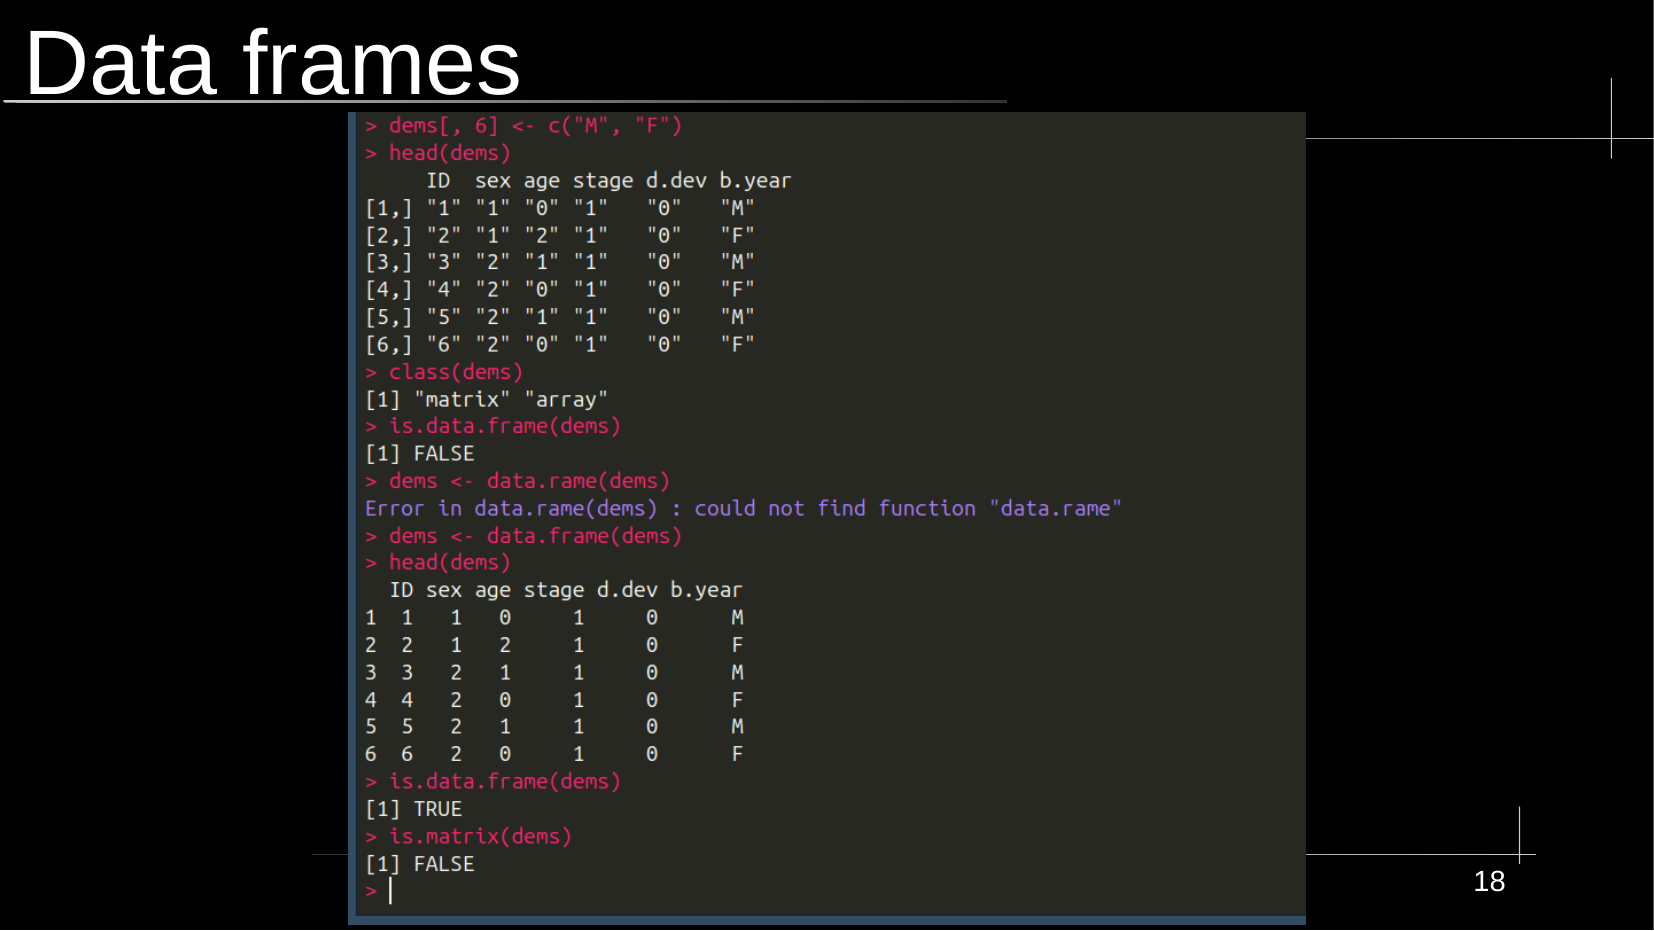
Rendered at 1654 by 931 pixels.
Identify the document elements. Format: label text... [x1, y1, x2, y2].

picture [348, 112, 1306, 925]
title Data frames [23, 11, 1589, 119]
slide_number 18 [1240, 862, 1506, 930]
